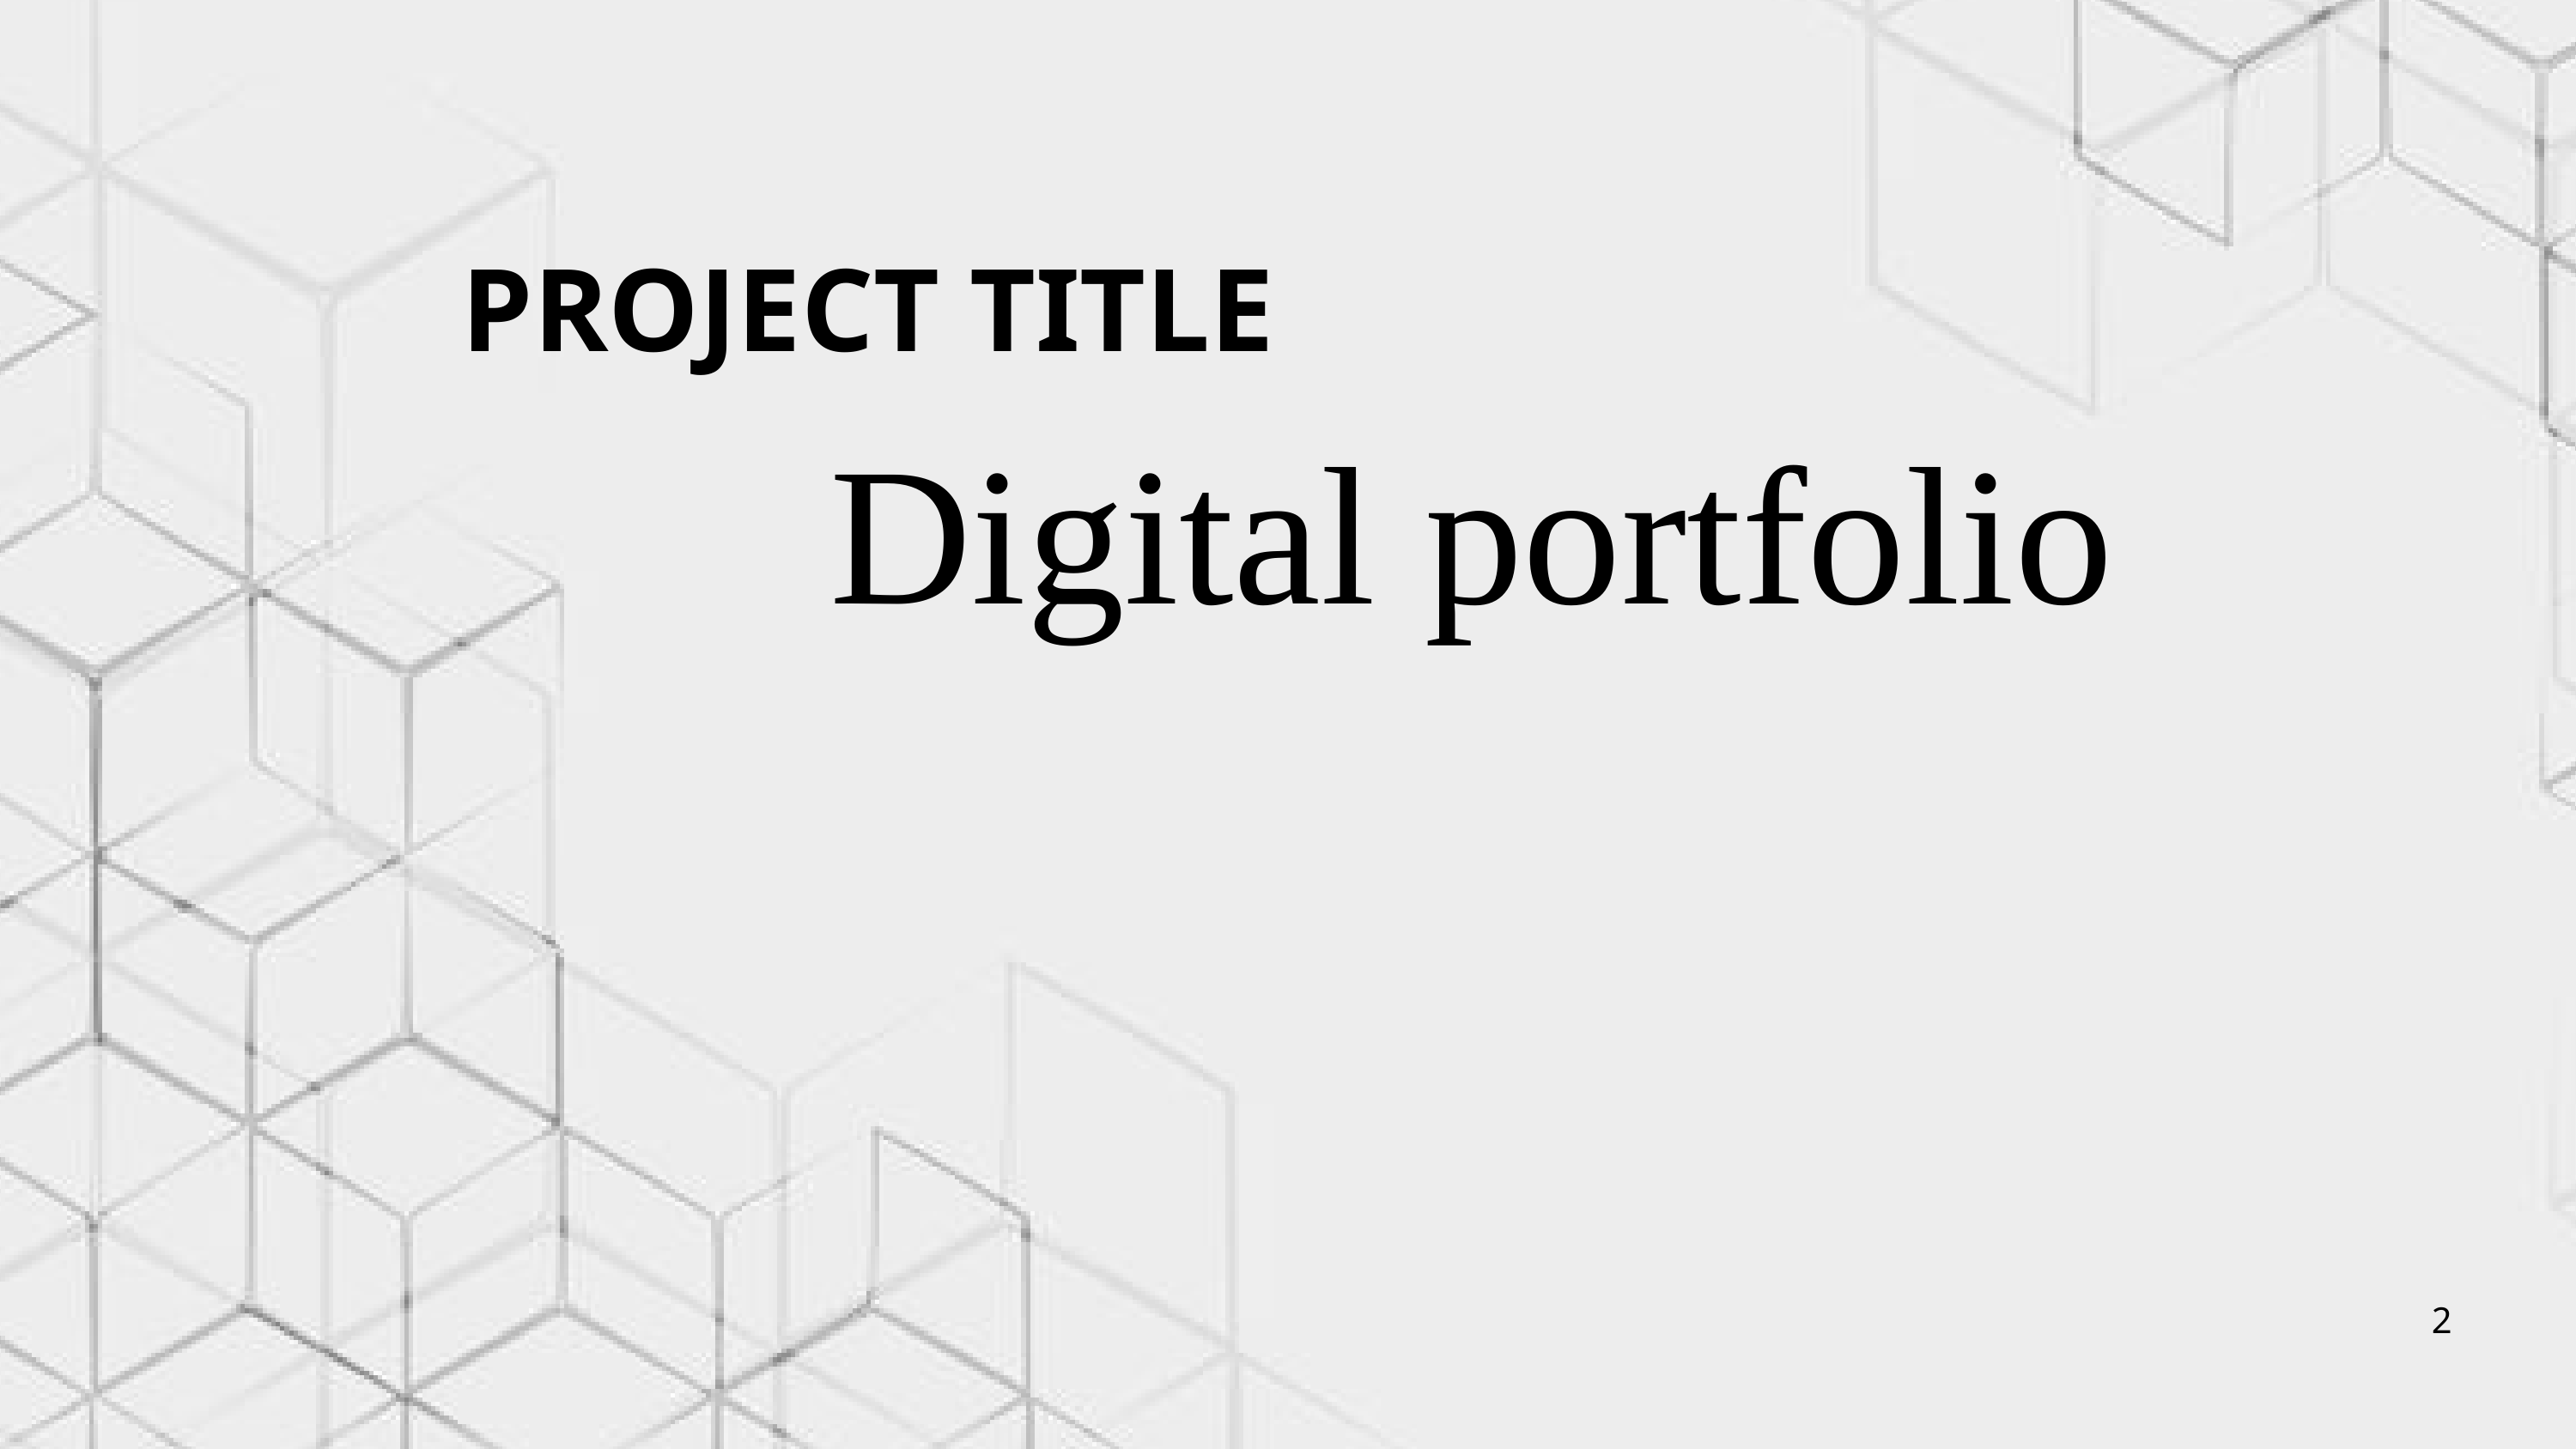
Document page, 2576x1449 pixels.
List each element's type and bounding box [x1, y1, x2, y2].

text_box [0, 0, 2576, 1449]
